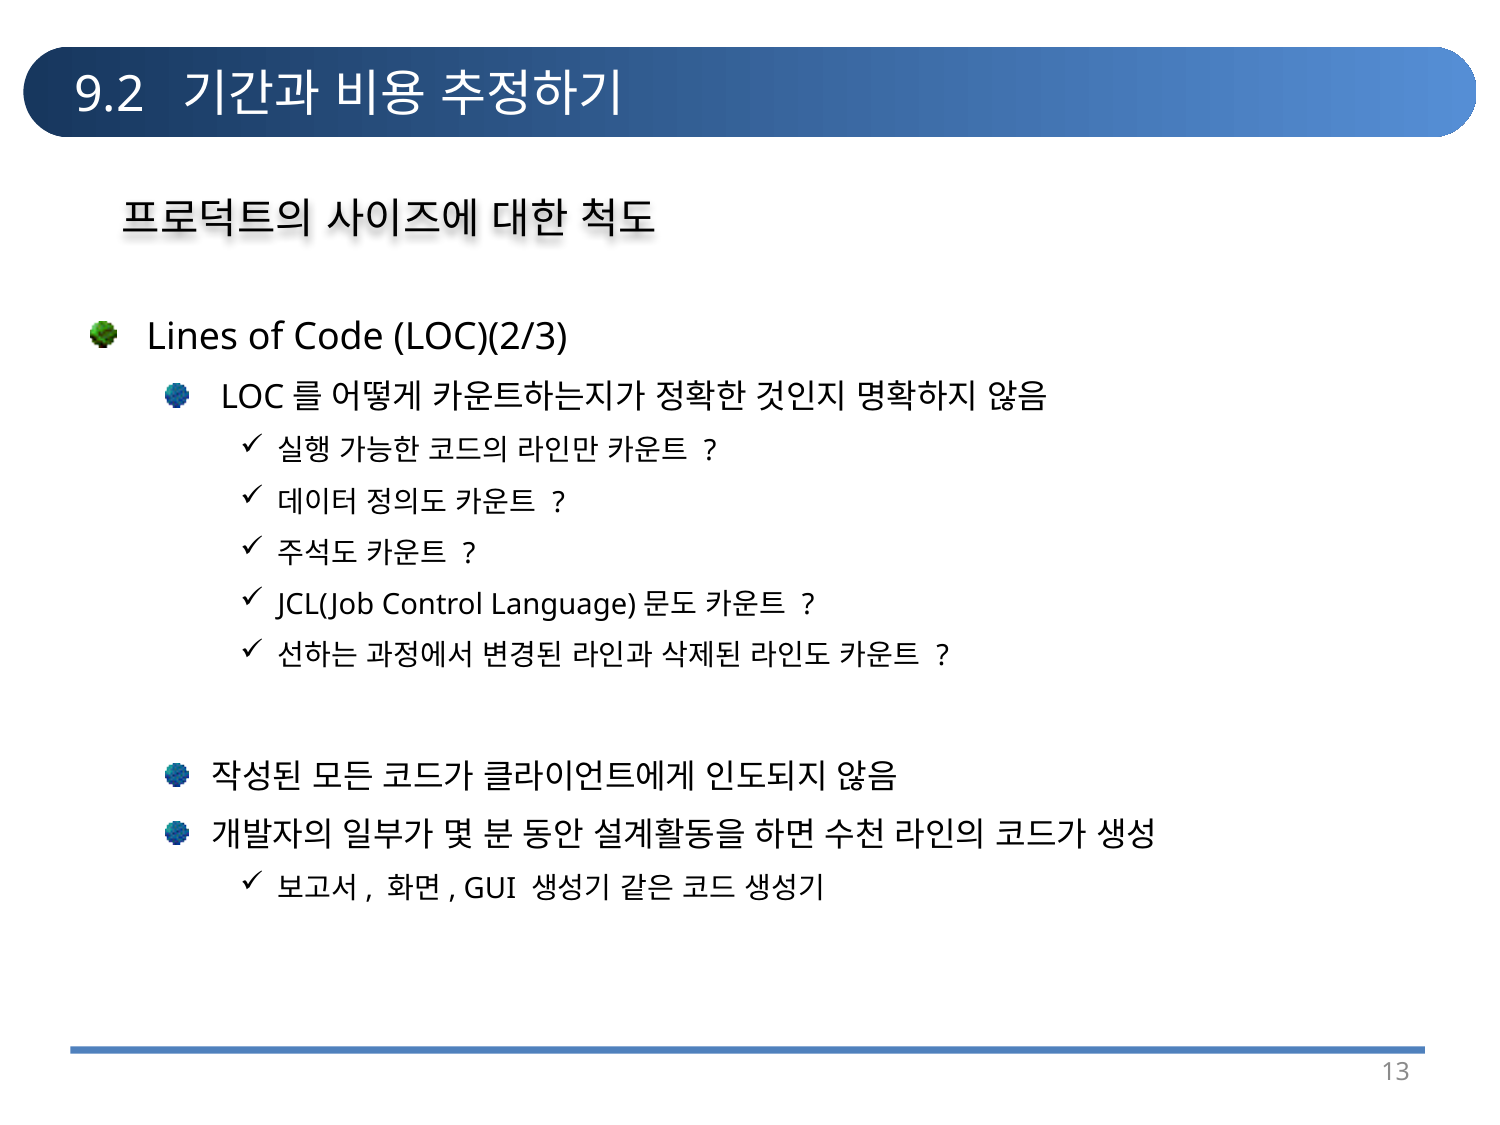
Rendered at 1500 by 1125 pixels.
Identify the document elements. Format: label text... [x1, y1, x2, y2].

picture [165, 763, 189, 787]
list 프로덕트의 사이즈에 대한 척도 [60, 180, 719, 255]
picture [165, 821, 189, 845]
picture [165, 383, 189, 408]
slide_number 13 [1074, 1042, 1425, 1103]
picture [90, 321, 117, 348]
list Lines of Code (LOC)(2/3) LOC를 어떻게 카운트하는지가 정확한 것인지 명확하지 않음 실행 가능한 코드의 라인만 카운트 ? 데이터 정의도 카운트 ? 주석도 카운트 ? JCL(Job Control Language)문도 카운트 ? 선하는 과정에서 변경된 라인과 삭제된 라인도 카운트 ? 작성된 모든 코드가 클라이언트에게 인도되지 않음 개발자의 일부가 몇 분 동안 설계활동을 하면 수천 라인의 코드가 생성 보고서, 화면, GUI 생성기 같은 코드 생성기 [74, 290, 1471, 1006]
title 9.2 기간과 비용 추정하기 [59, 56, 1410, 126]
